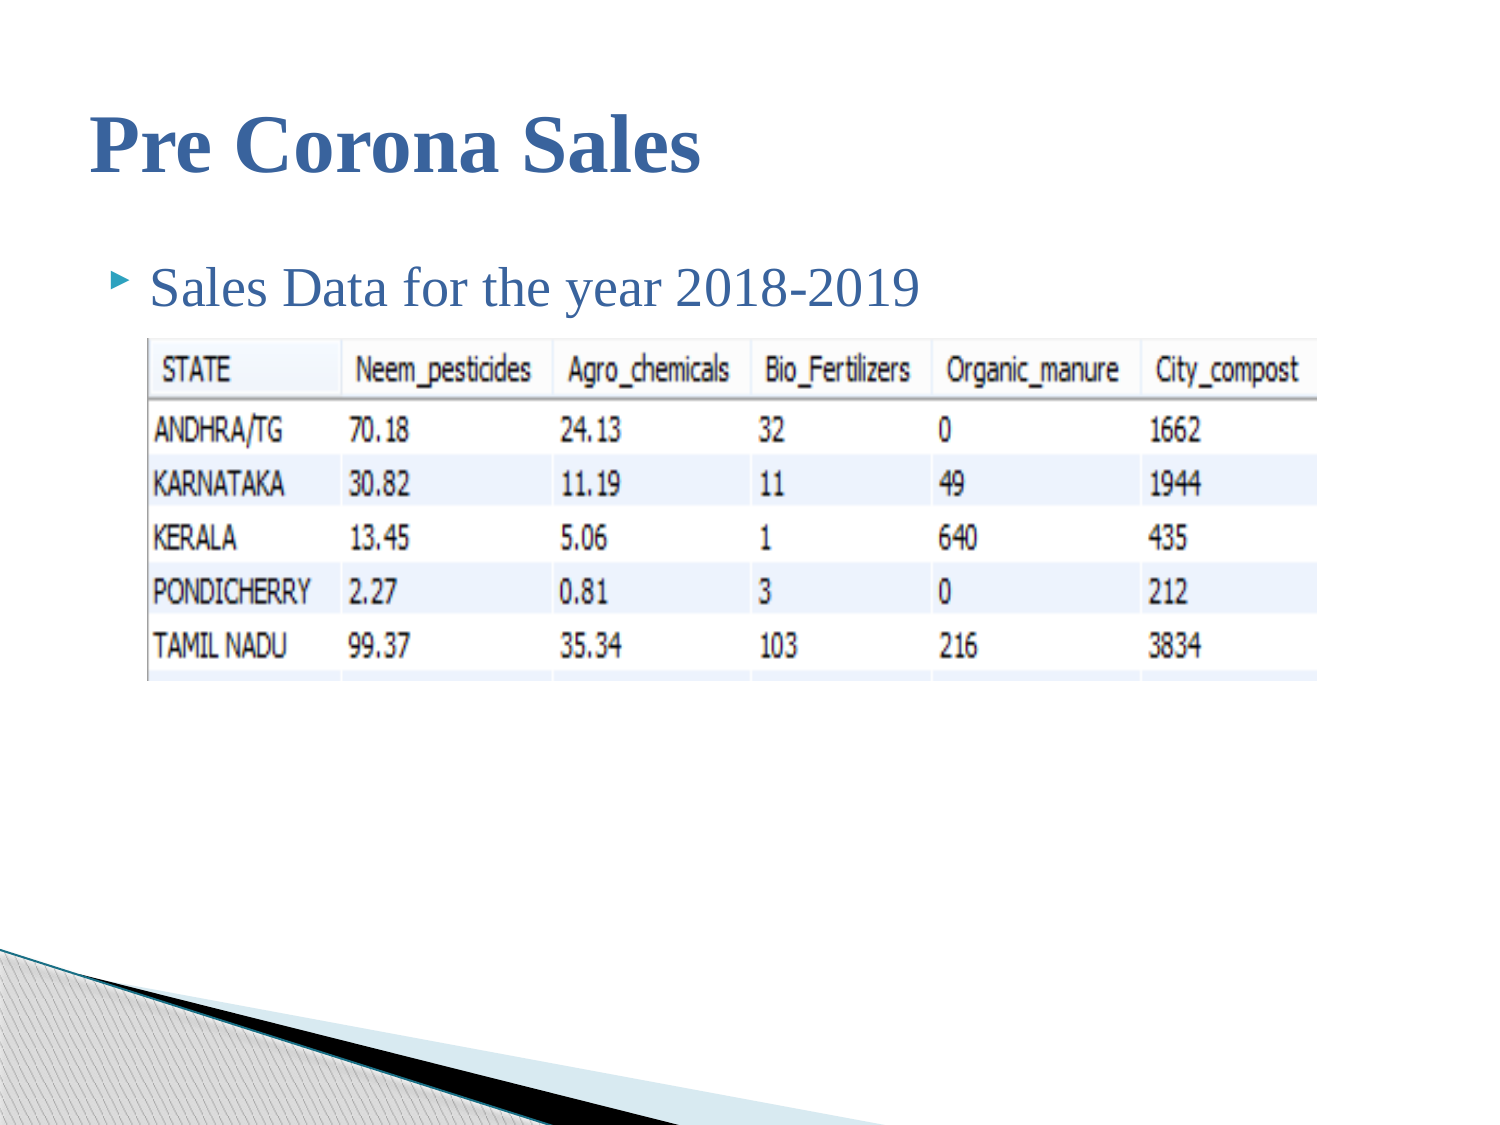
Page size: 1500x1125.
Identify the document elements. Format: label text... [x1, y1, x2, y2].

picture [147, 337, 1318, 681]
list Sales Data for the year 2018-2019 [75, 243, 1425, 986]
title Pre Corona Sales [75, 45, 1425, 233]
